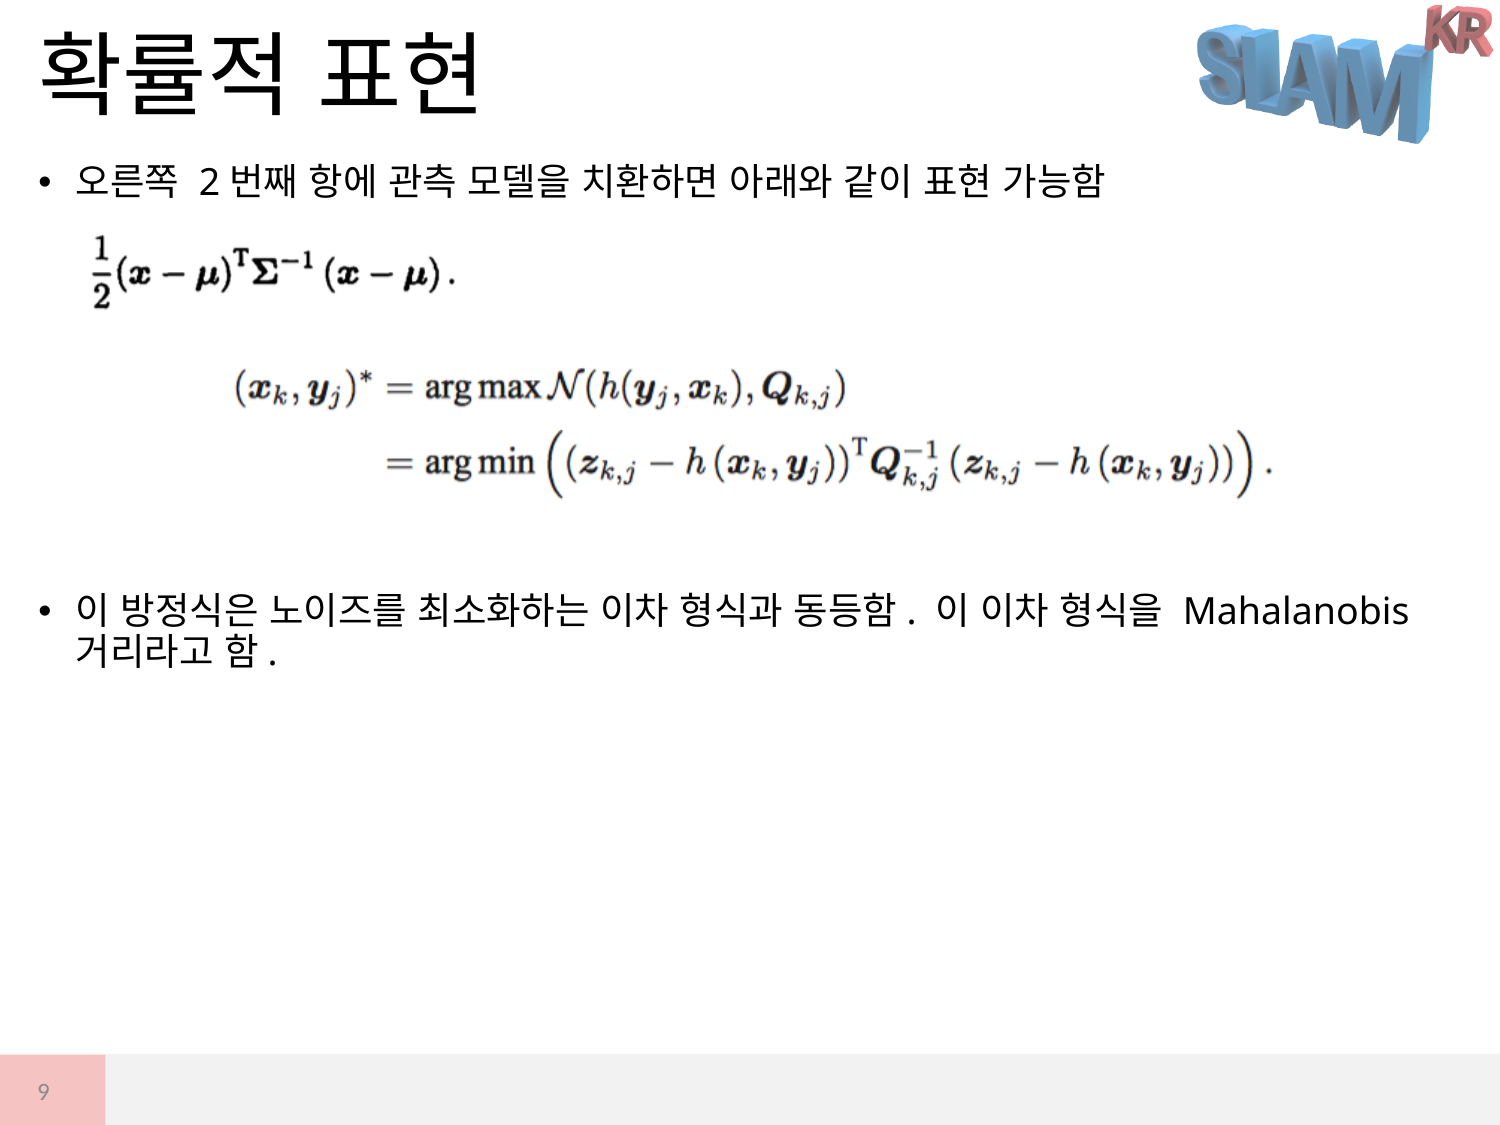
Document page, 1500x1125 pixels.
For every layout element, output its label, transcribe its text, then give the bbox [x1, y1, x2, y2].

title 확률적 표현 [23, 17, 1397, 141]
slide_number 9 [3, 1060, 71, 1121]
text_box 오른쪽 2번째 항에 관측 모델을 치환하면 아래와 같이 표현 가능함 이 방정식은 노이즈를 최소화하는 이차 형식과 동등함. 이 이차 형식을 Mahalanobis 거리라고 함. [23, 155, 1483, 1051]
picture [81, 218, 474, 324]
picture [208, 355, 1297, 504]
